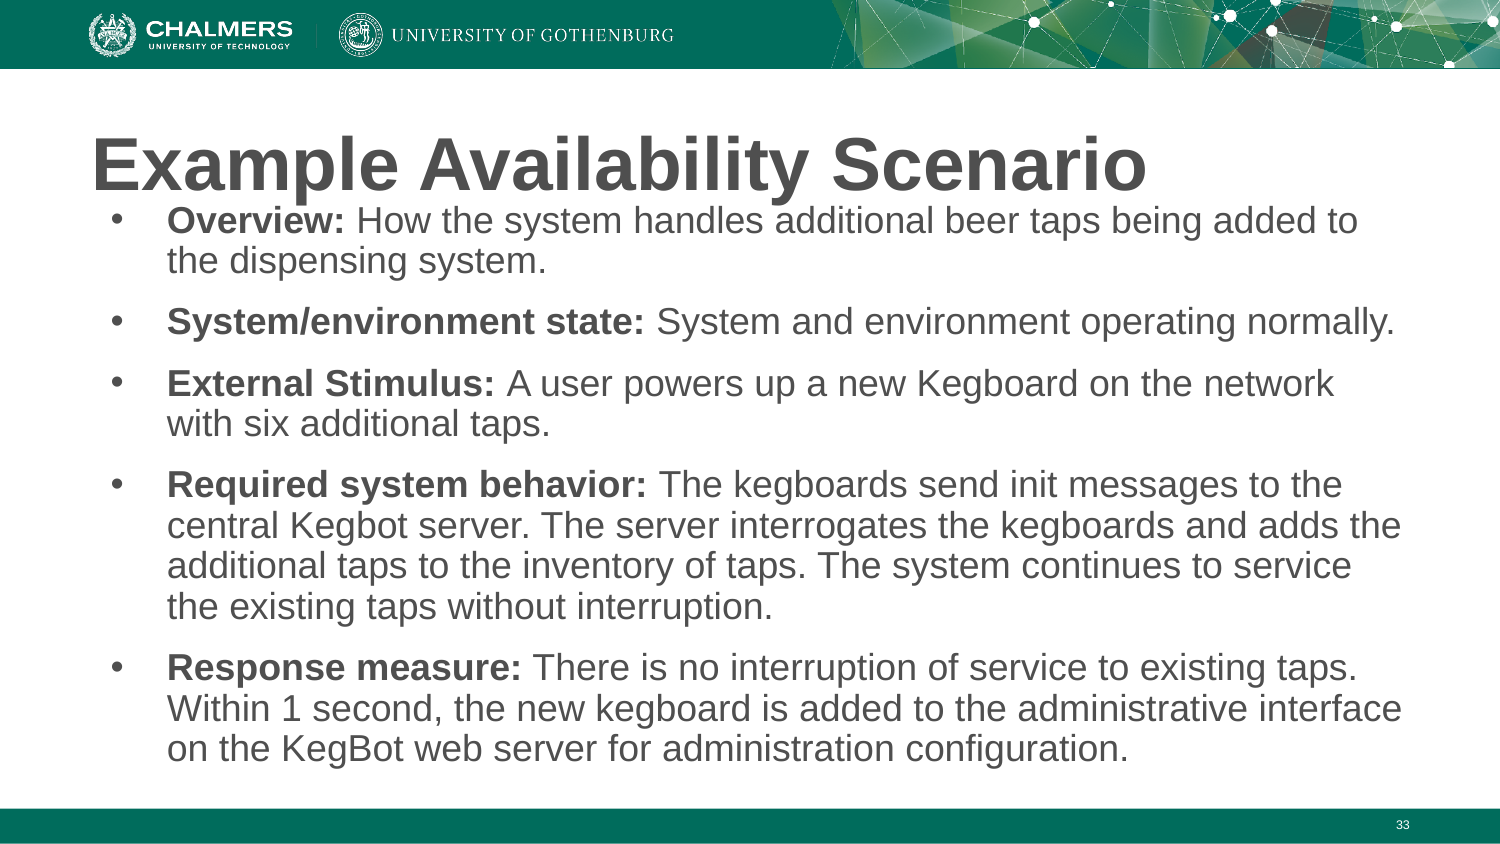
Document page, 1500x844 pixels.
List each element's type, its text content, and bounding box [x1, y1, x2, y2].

picture [64, 0, 696, 85]
picture [759, 0, 1500, 68]
slide_number ‹#› [1074, 809, 1425, 844]
title Example Availability Scenario [76, 100, 1425, 193]
list Overview: How the system handles additional beer taps being added to the dispensing system. System/environment state: System and environment operating normally. External Stimulus: A user powers up a new Kegboard on the network with six additional taps. Required system behavior: The kegboards send init messages to the central Kegbot server. The server interrogates the kegboards and adds the additional taps to the inventory of taps. The system continues to service the existing taps without interruption. Response measure: There is no interruption of service to existing taps. Within 1 second, the new kegboard is added to the administrative interface on the KegBot web server for administration configuration. [76, 193, 1426, 782]
